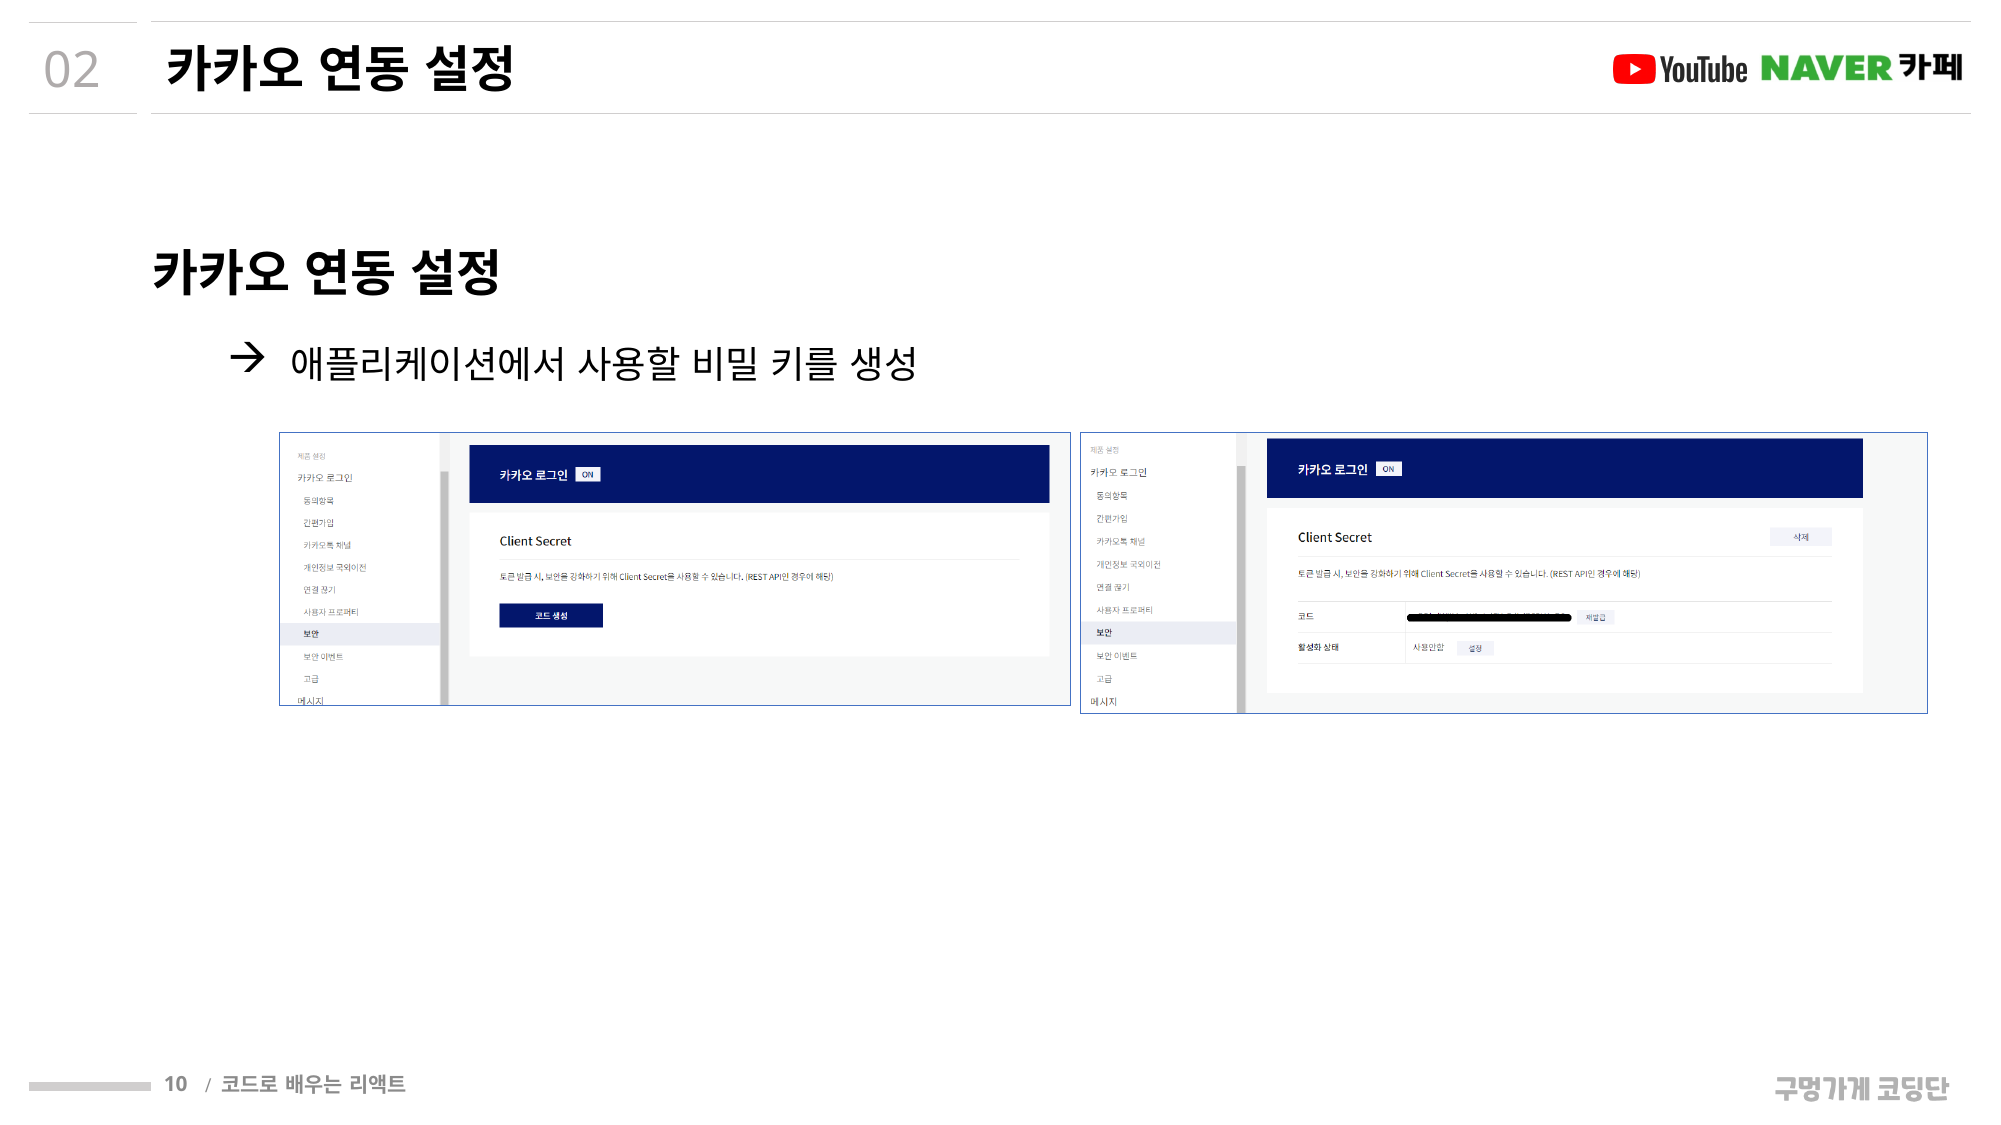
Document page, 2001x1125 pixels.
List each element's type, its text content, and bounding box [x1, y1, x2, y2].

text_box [279, 432, 1928, 714]
text_box 02 [28, 22, 138, 112]
slide_number 10 [137, 1054, 203, 1115]
title 카카오 연동 설정 [151, 22, 1972, 112]
footer / 코드로 배우는 리액트 [205, 1054, 768, 1115]
list 카카오 연동 설정 애플리케이션에서 사용할 비밀 키를 생성 [137, 204, 1972, 1055]
